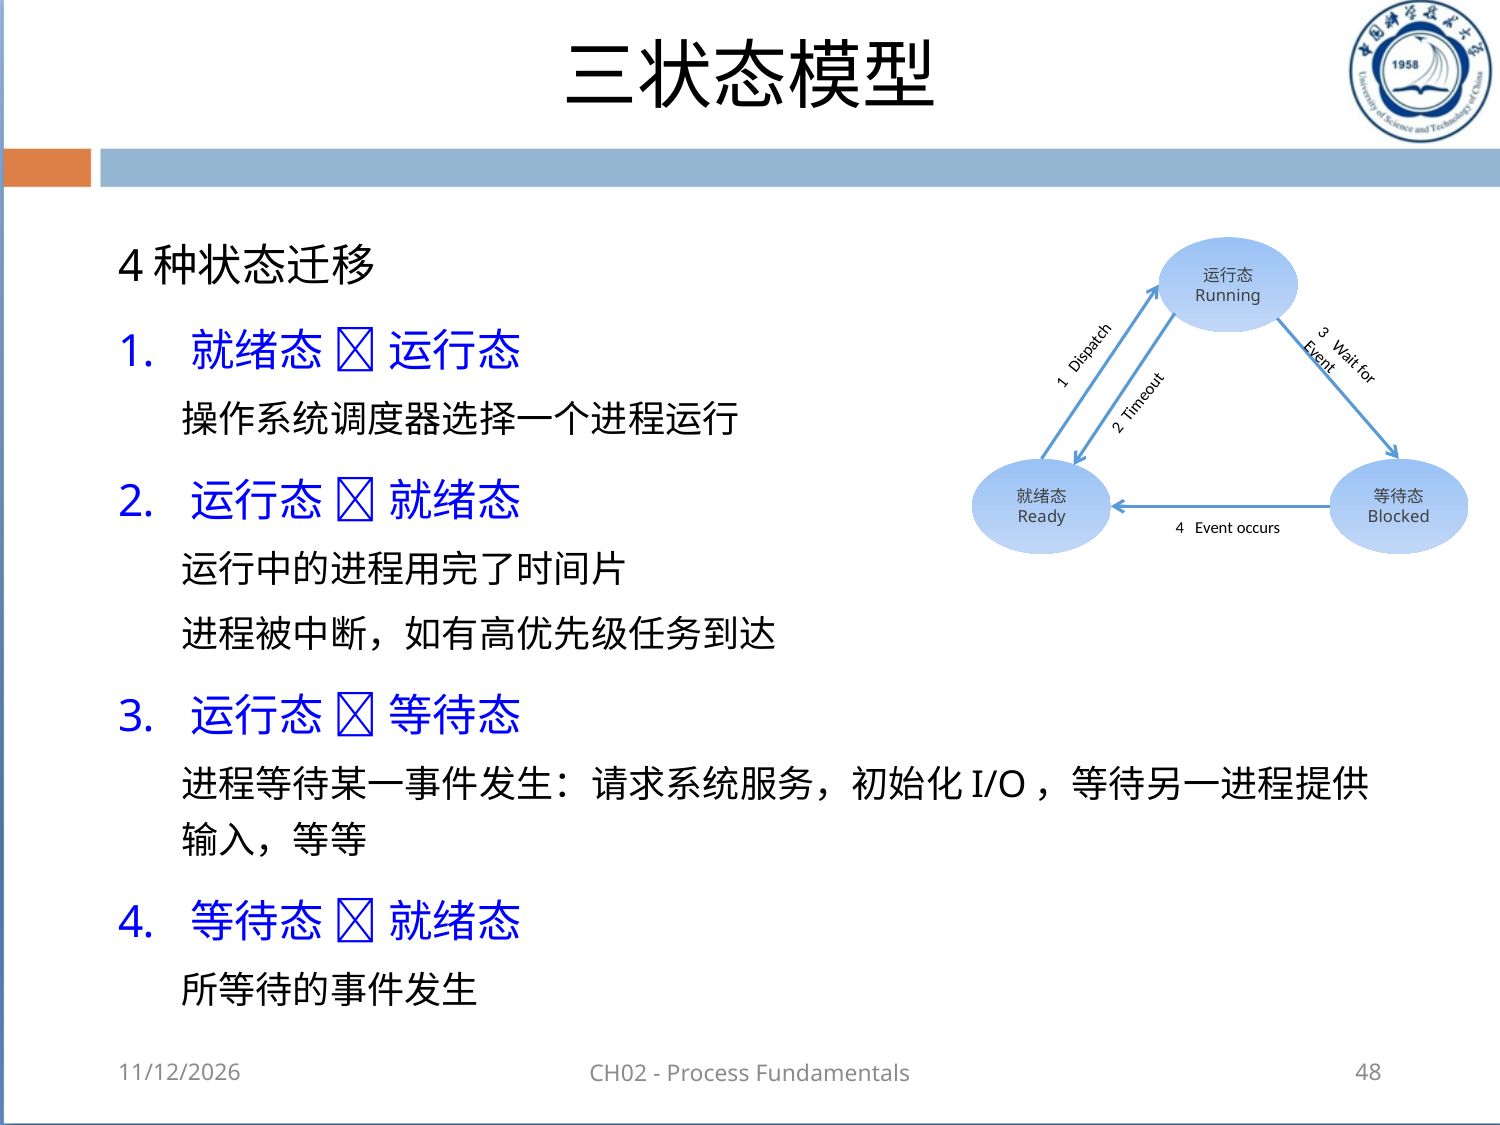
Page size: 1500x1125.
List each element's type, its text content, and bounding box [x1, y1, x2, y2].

footer CH02 - Process Fundamentals [496, 1042, 1004, 1103]
list 4种状态迁移 就绪态  运行态 操作系统调度器选择一个进程运行 运行态  就绪态 运行中的进程用完了时间片 进程被中断，如有高优先级任务到达 运行态  等待态 进程等待某一事件发生：请求系统服务，初始化I/O，等待另一进程提供输入，等等 等待态  就绪态 所等待的事件发生 [103, 216, 1397, 1023]
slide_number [103, 1042, 441, 1103]
title 三状态模型 [103, 21, 1397, 136]
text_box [972, 237, 1469, 554]
picture [0, 0, 1500, 1125]
slide_number 48 [1059, 1042, 1397, 1103]
